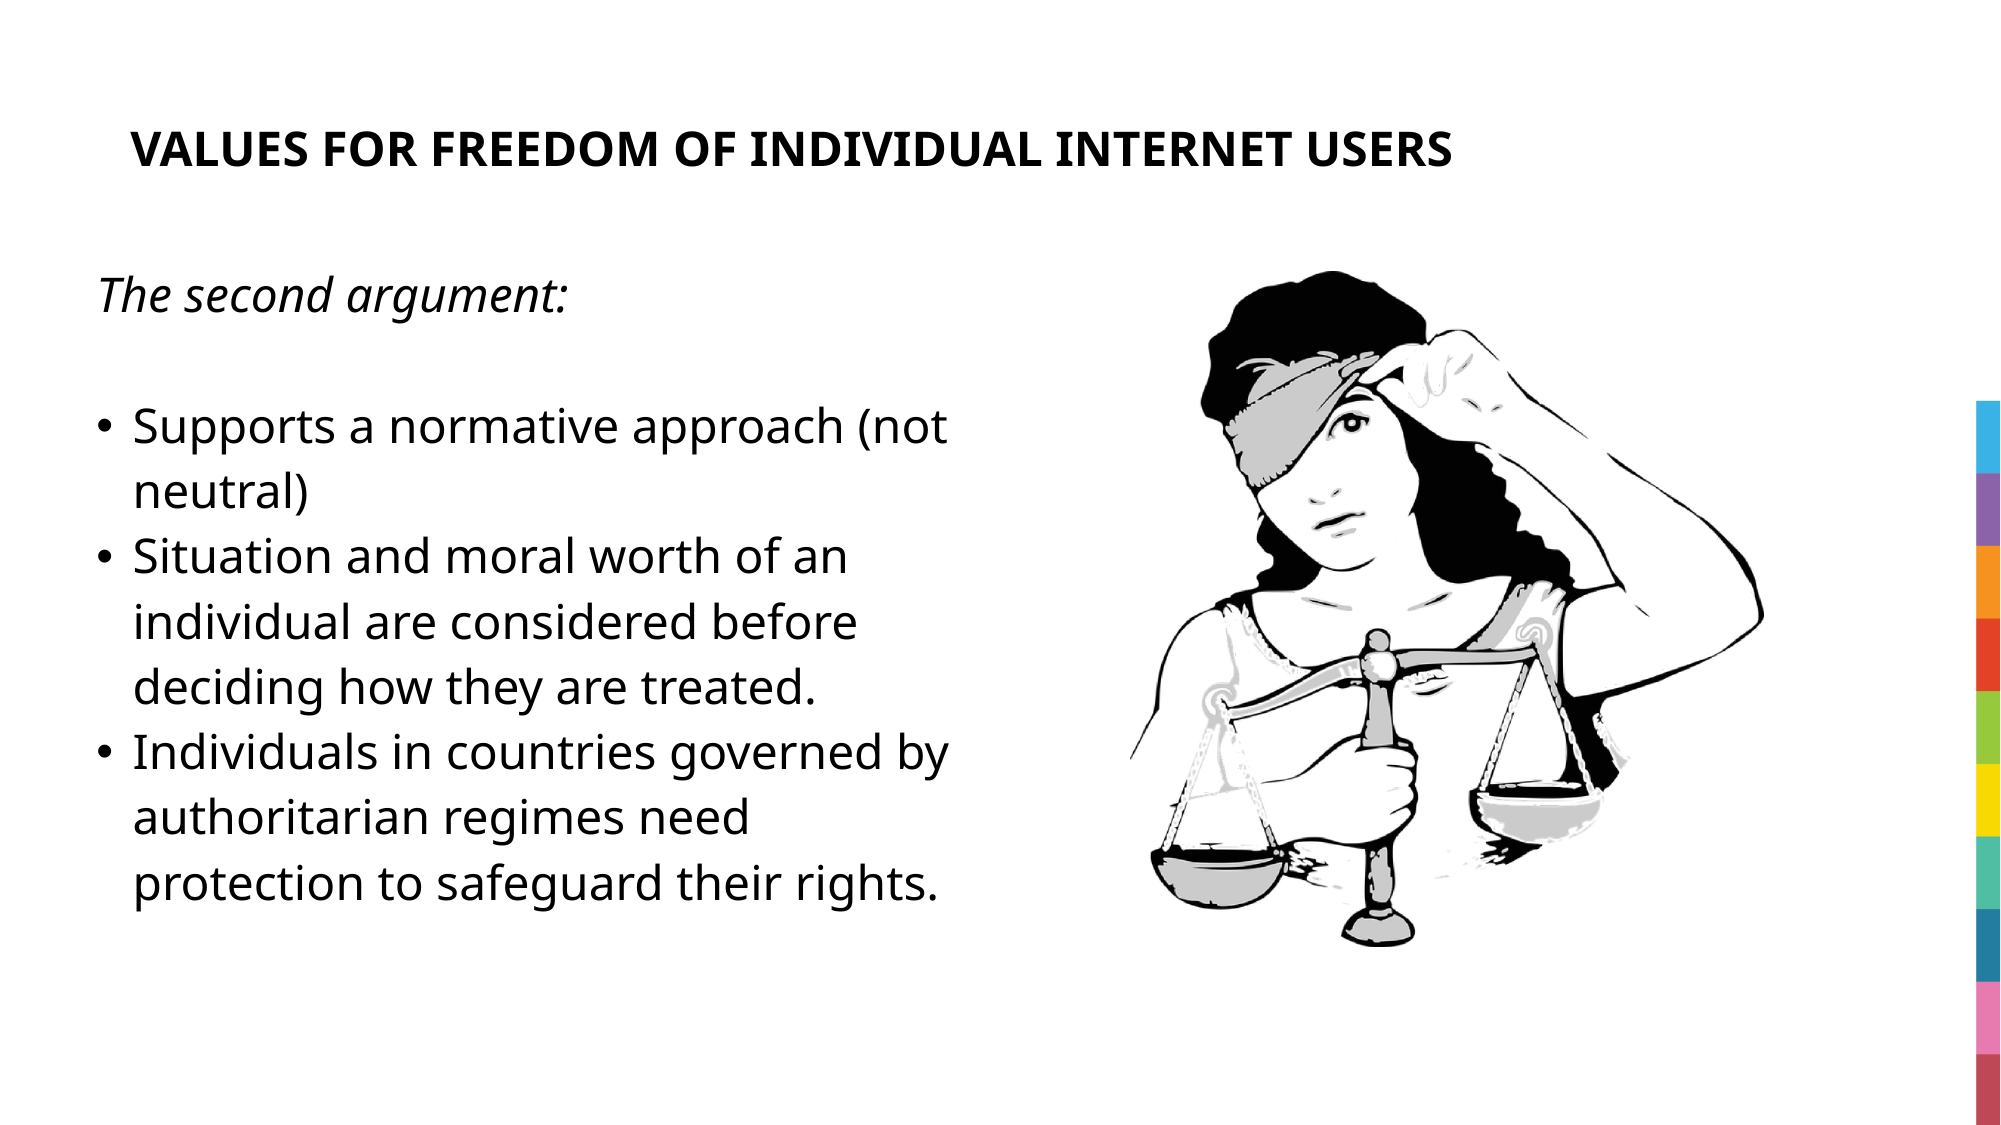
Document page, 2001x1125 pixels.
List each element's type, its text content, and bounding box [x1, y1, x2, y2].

text_box The second argument: Supports a normative approach (not neutral) Situation and moral worth of an individual are considered before deciding how they are treated. Individuals in countries governed by authoritarian regimes need protection to safeguard their rights. [81, 254, 969, 972]
text_box [56, 229, 1933, 947]
picture [1130, 271, 1764, 947]
title VALUES FOR FREEDOM OF INDIVIDUAL INTERNET USERS [115, 111, 1863, 186]
picture [1976, 402, 2001, 1125]
